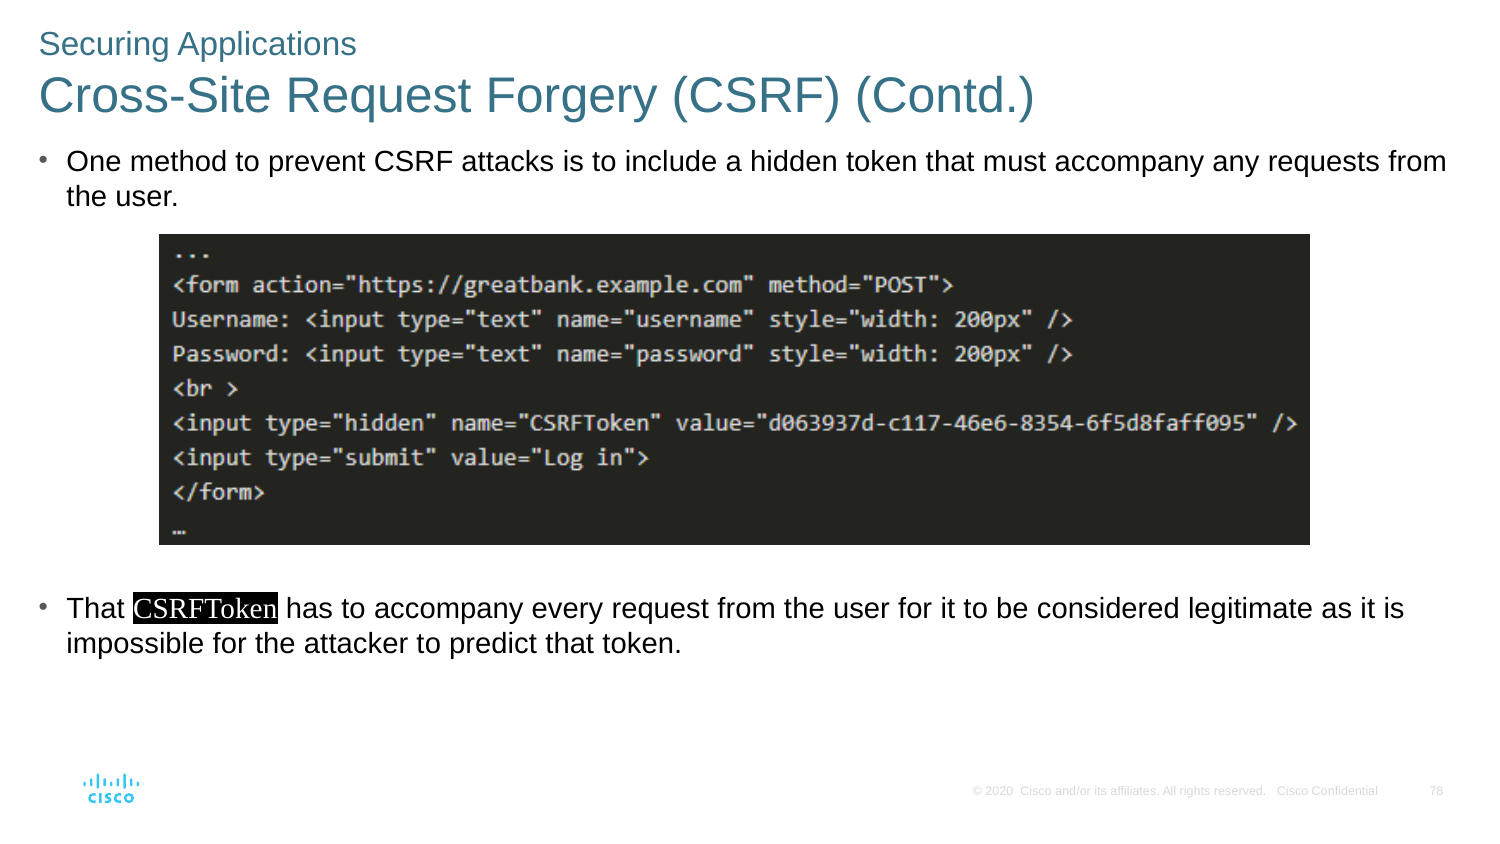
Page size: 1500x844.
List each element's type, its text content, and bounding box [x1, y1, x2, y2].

text_box That CSRFToken has to accompany every request from the user for it to be considered legitimate as it is impossible for the attacker to predict that token. [23, 581, 1500, 844]
text_box Securing Applications Cross-Site Request Forgery (CSRF) (Contd.) [23, 10, 1500, 134]
list One method to prevent CSRF attacks is to include a hidden token that must accompany any requests from the user. [23, 134, 1500, 230]
picture [159, 234, 1310, 545]
